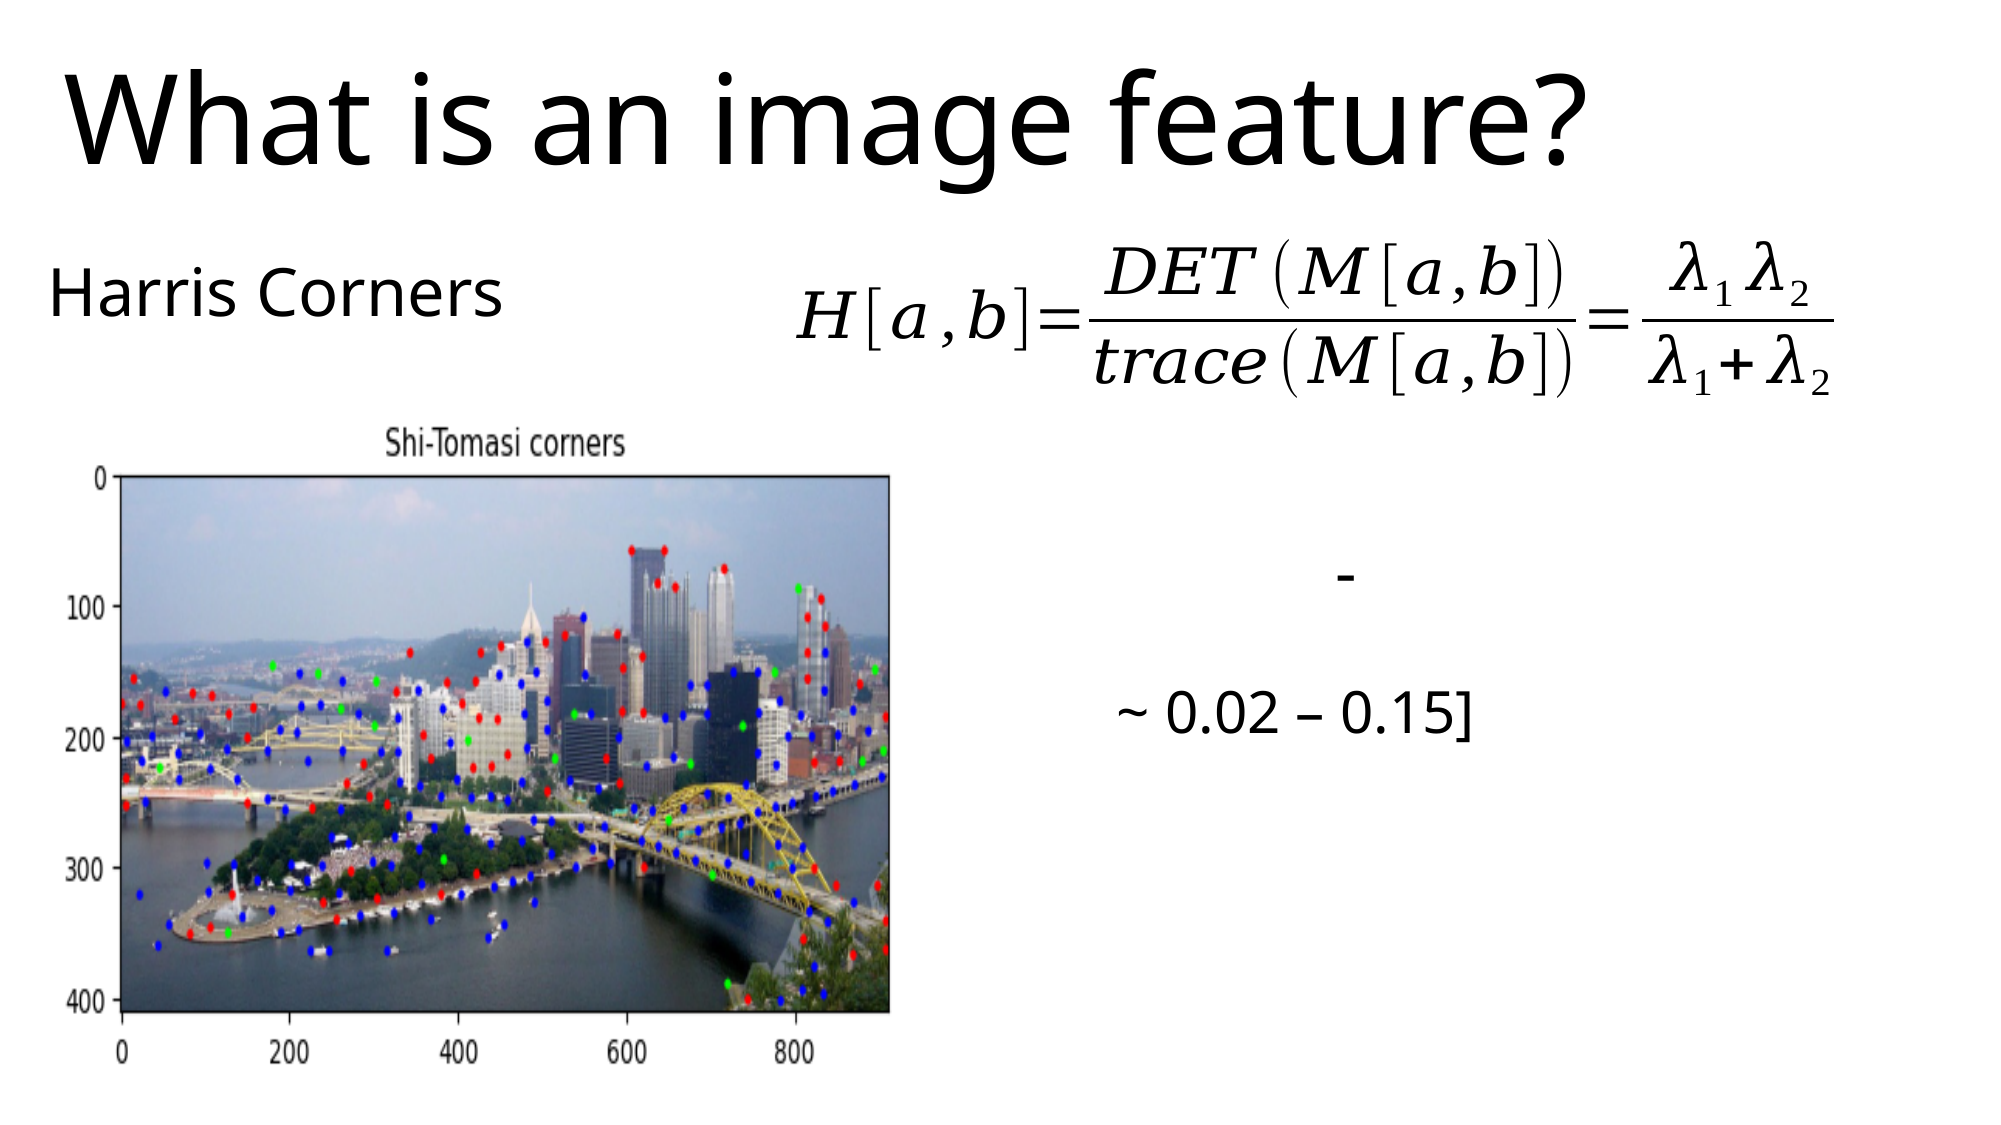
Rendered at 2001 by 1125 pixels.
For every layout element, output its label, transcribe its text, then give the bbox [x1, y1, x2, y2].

picture [48, 404, 904, 1093]
text_box Harris Corners [32, 242, 520, 338]
text_box What is an image feature? [49, 32, 1619, 198]
